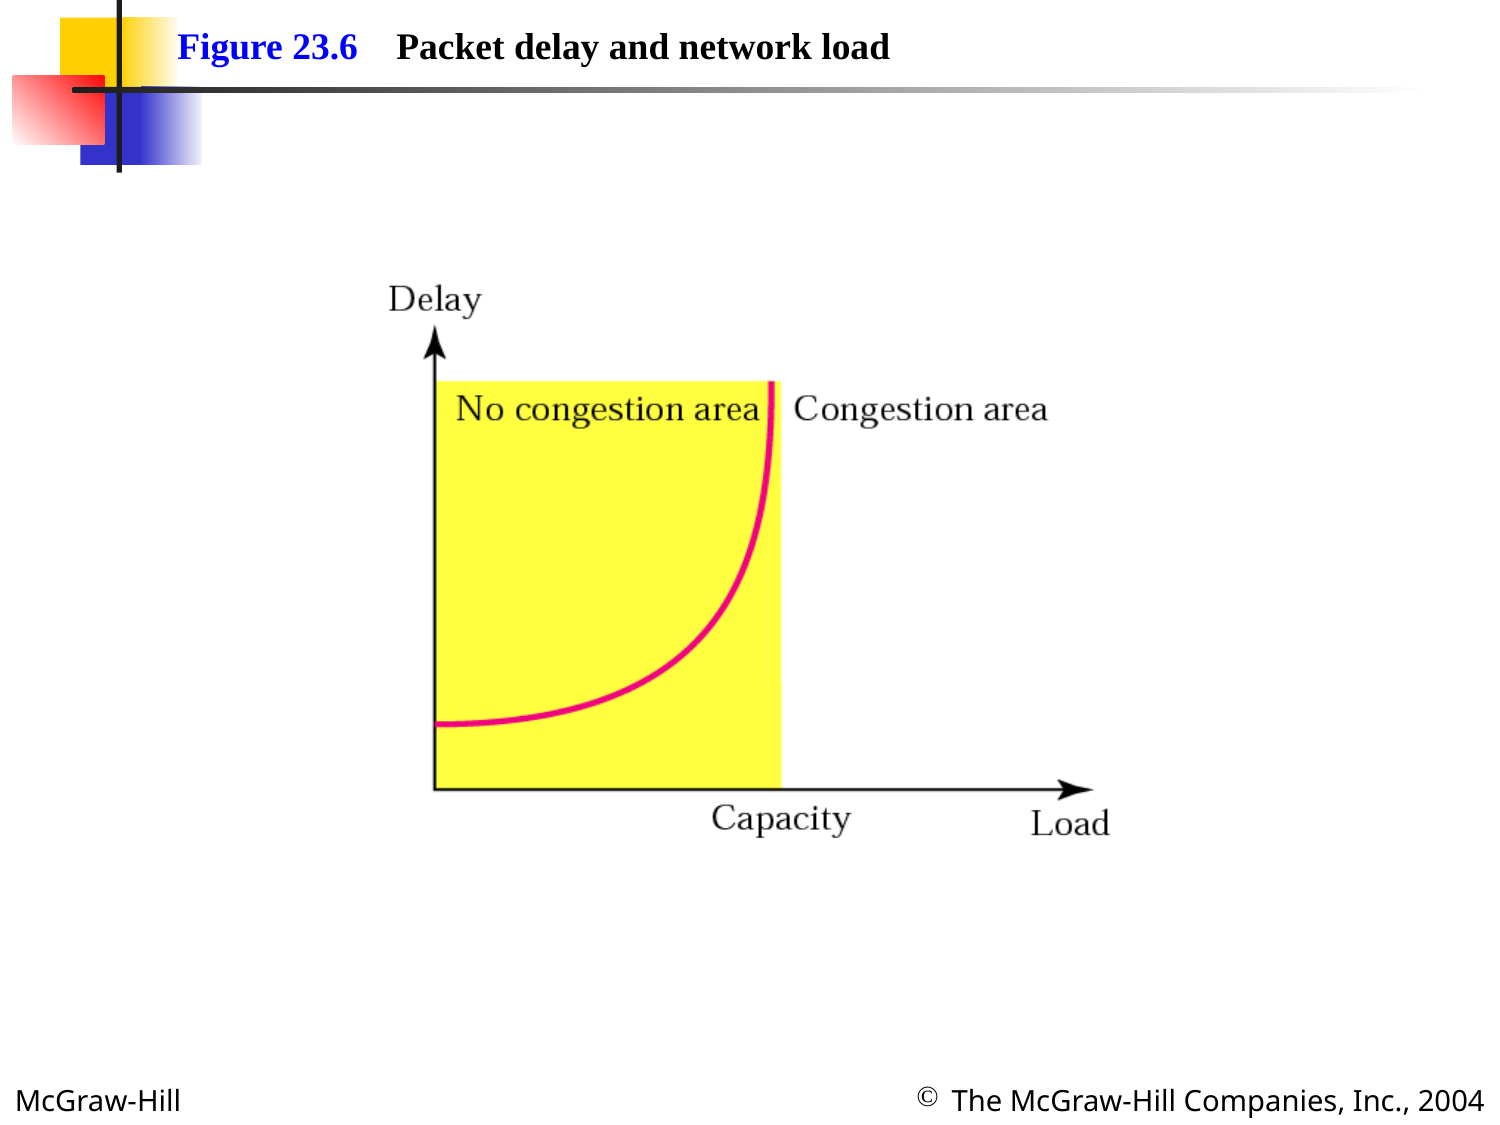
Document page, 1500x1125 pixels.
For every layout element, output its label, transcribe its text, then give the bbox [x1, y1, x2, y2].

text_box [122, 93, 141, 165]
text_box [141, 93, 202, 165]
text_box [122, 17, 177, 86]
text_box [12, 75, 105, 145]
text_box [60, 17, 116, 86]
text_box [80, 93, 116, 165]
text_box Figure 23.6 Packet delay and network load [162, 14, 1100, 75]
picture [388, 279, 1112, 845]
text_box [72, 87, 1423, 93]
text_box [116, 0, 122, 87]
text_box [116, 93, 122, 173]
